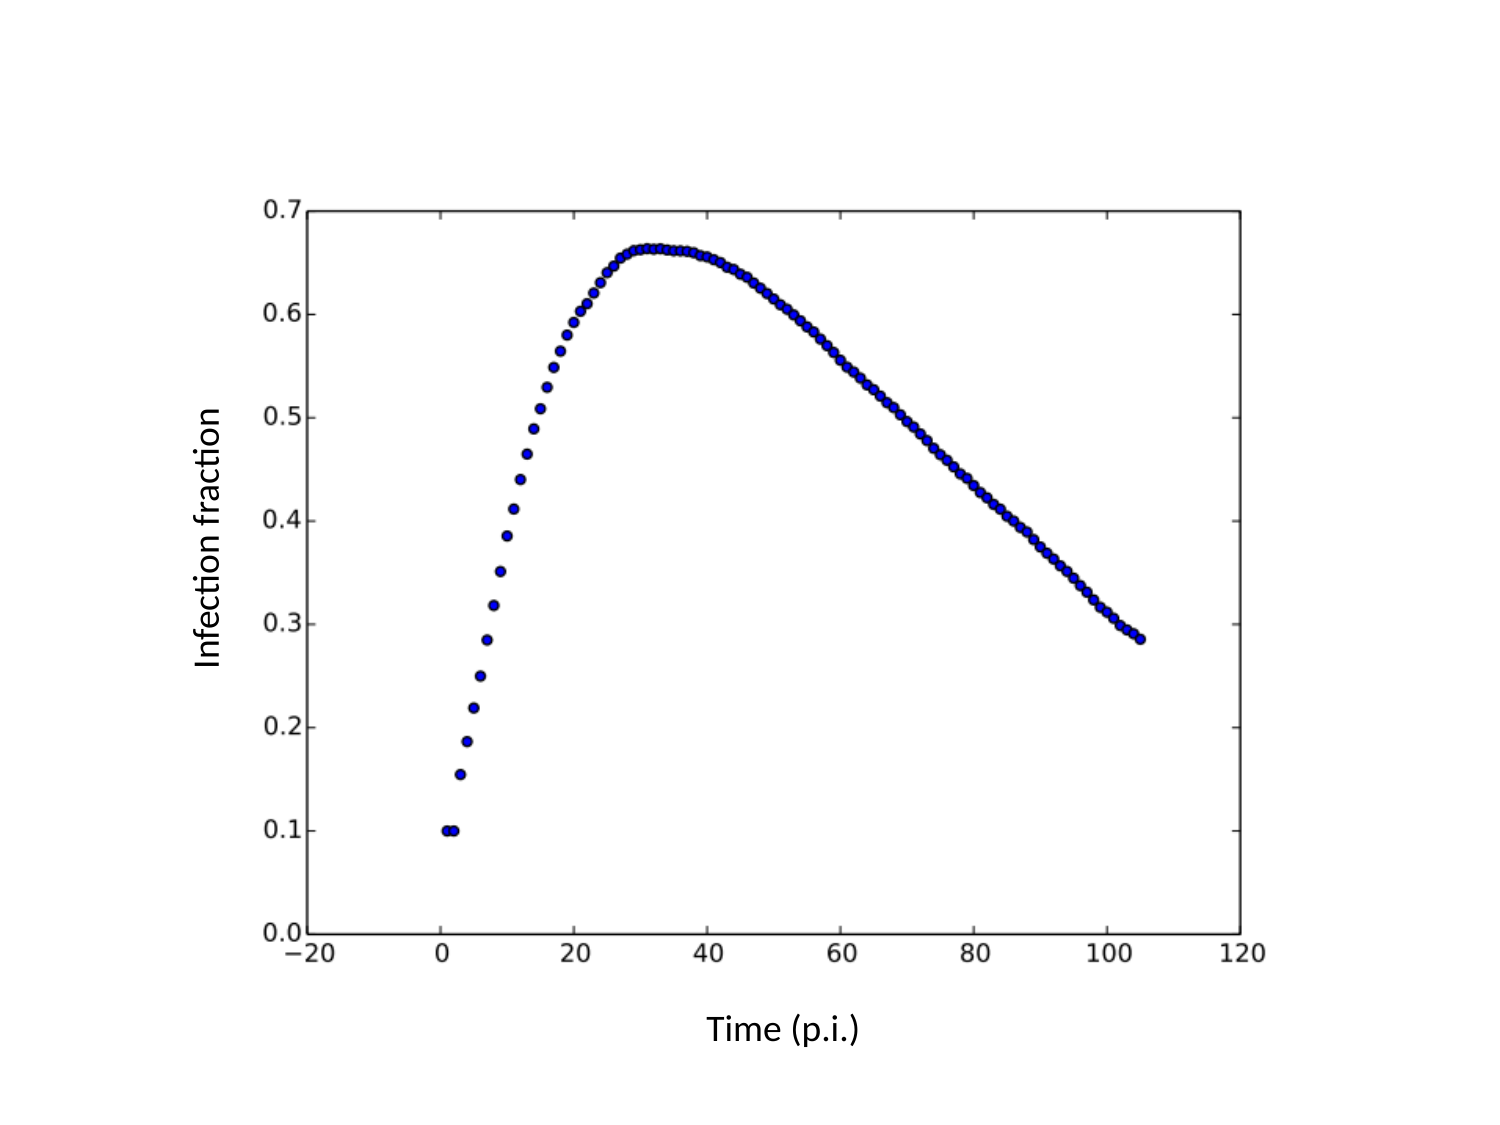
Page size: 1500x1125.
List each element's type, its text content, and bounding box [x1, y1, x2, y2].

picture [157, 120, 1359, 1022]
text_box Time (p.i.) [691, 1029, 876, 1057]
